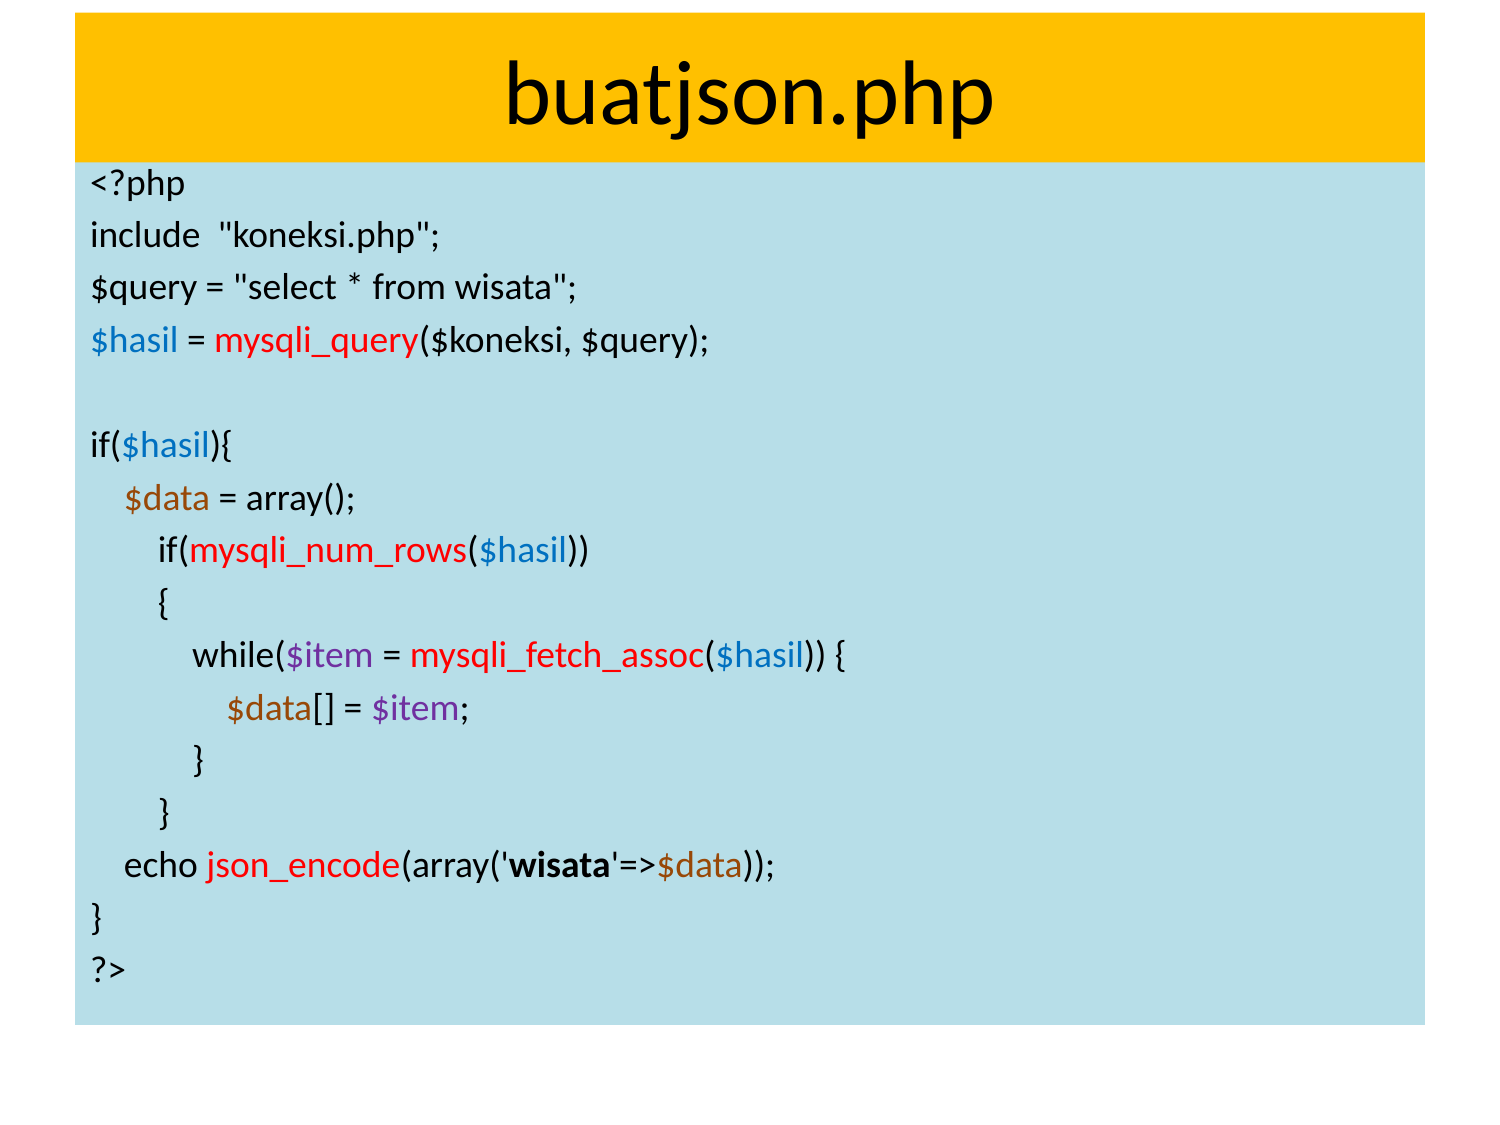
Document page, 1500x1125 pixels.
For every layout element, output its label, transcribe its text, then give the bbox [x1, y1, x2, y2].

list <?php include "koneksi.php"; $query = "select * from wisata"; $hasil = mysqli_query($koneksi, $query); if($hasil){ $data = array(); if(mysqli_num_rows($hasil)) { while($item = mysqli_fetch_assoc($hasil)) { $data[] = $item; } } echo json_encode(array('wisata'=>$data)); } ?> [75, 163, 1425, 1025]
title buatjson.php [75, 12, 1425, 163]
